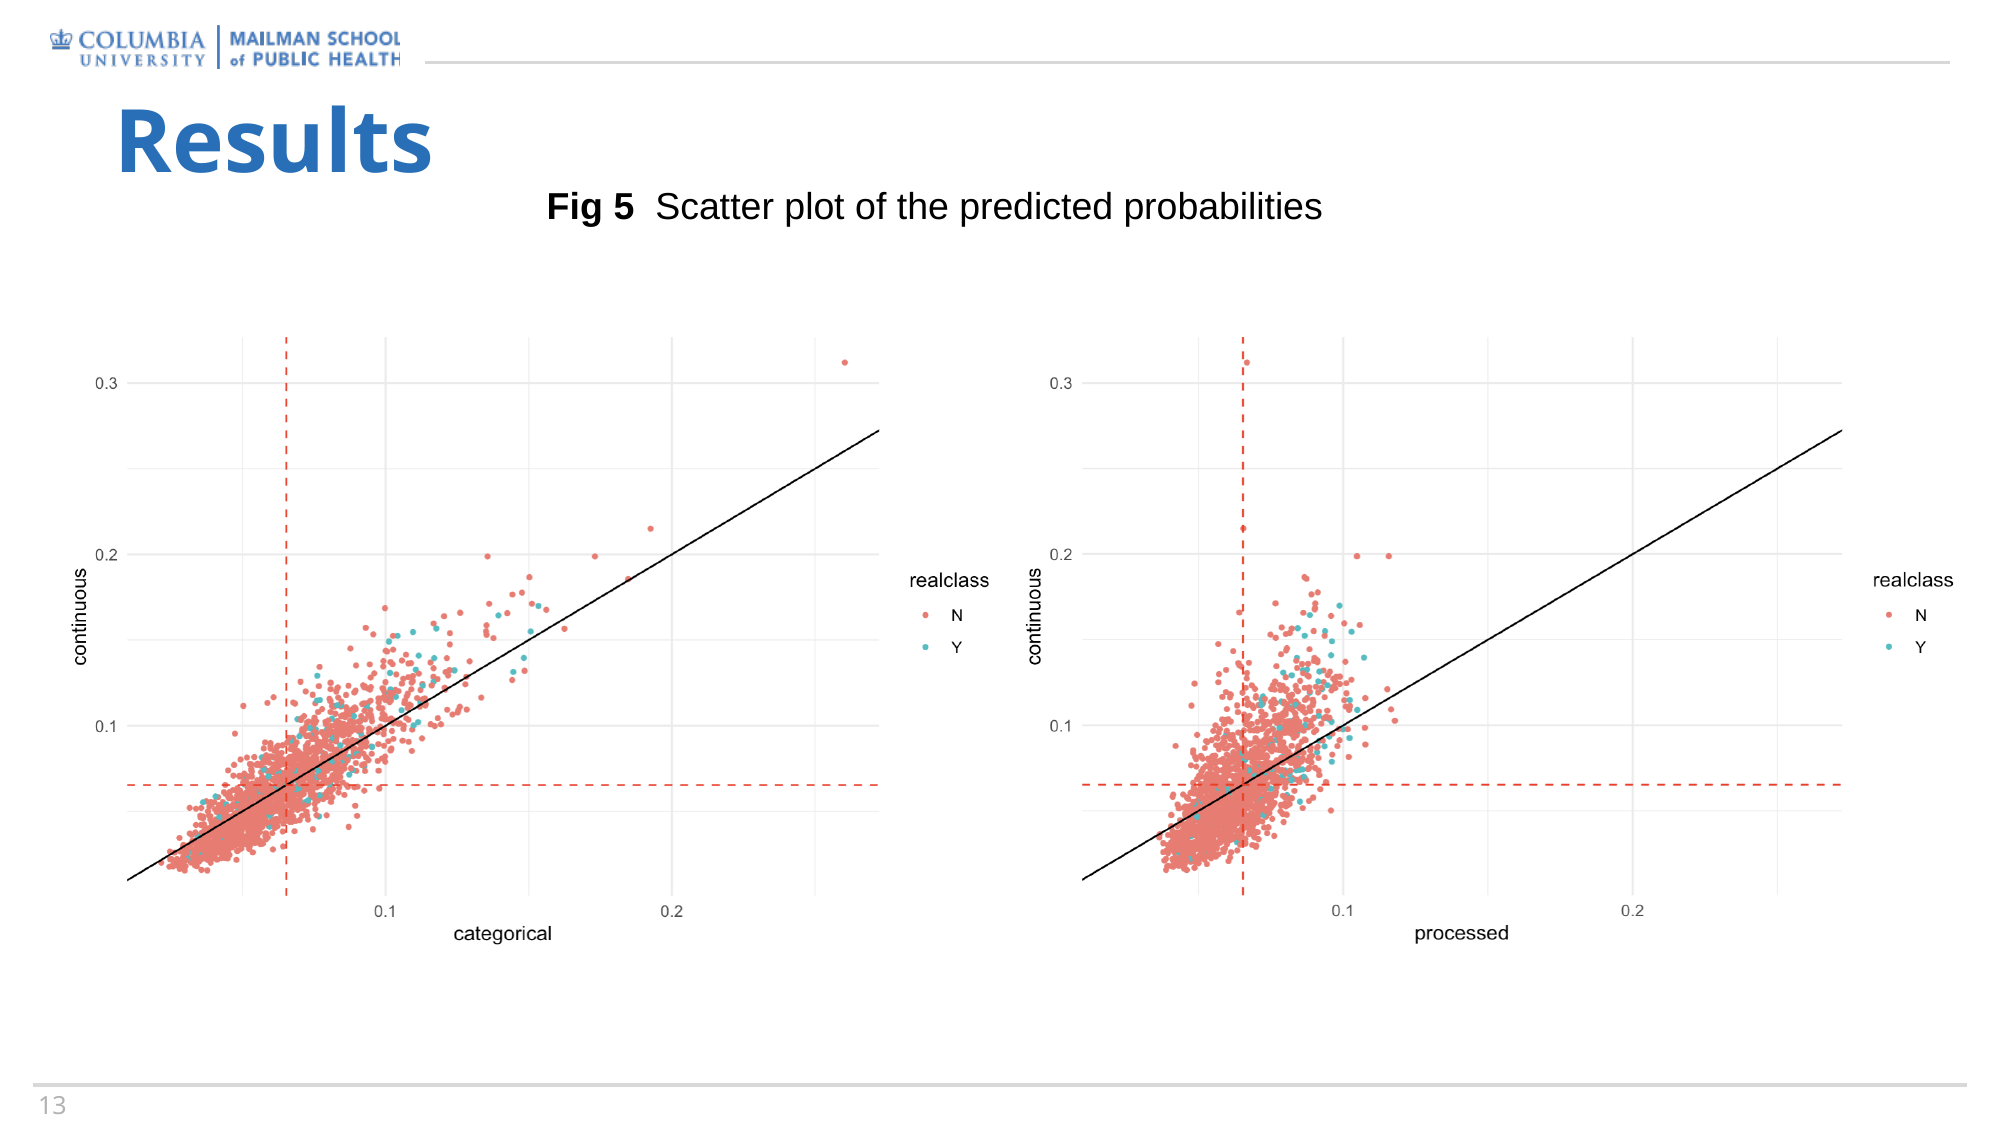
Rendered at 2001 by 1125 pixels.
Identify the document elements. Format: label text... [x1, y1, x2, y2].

title Results [99, 62, 1900, 213]
picture [66, 333, 1001, 951]
picture [1019, 333, 1971, 951]
text_box Fig 5 Scatter plot of the predicted probabilities [531, 174, 1339, 235]
